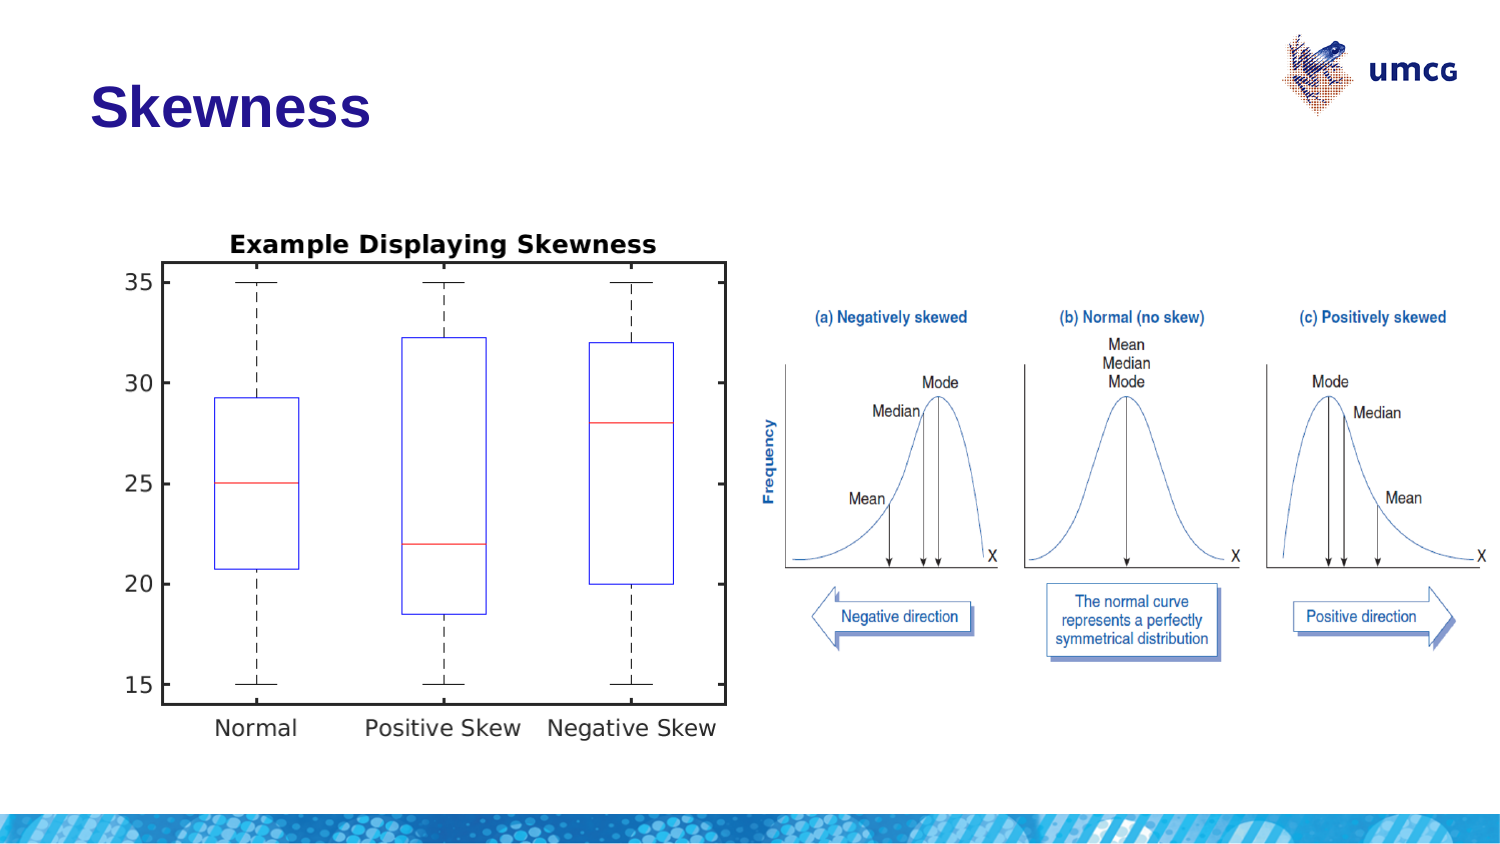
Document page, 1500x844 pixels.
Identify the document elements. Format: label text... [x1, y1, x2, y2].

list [123, 232, 730, 744]
picture [749, 301, 1500, 674]
picture [1281, 32, 1457, 117]
picture [0, 814, 1500, 844]
title Skewness [75, 33, 1247, 175]
